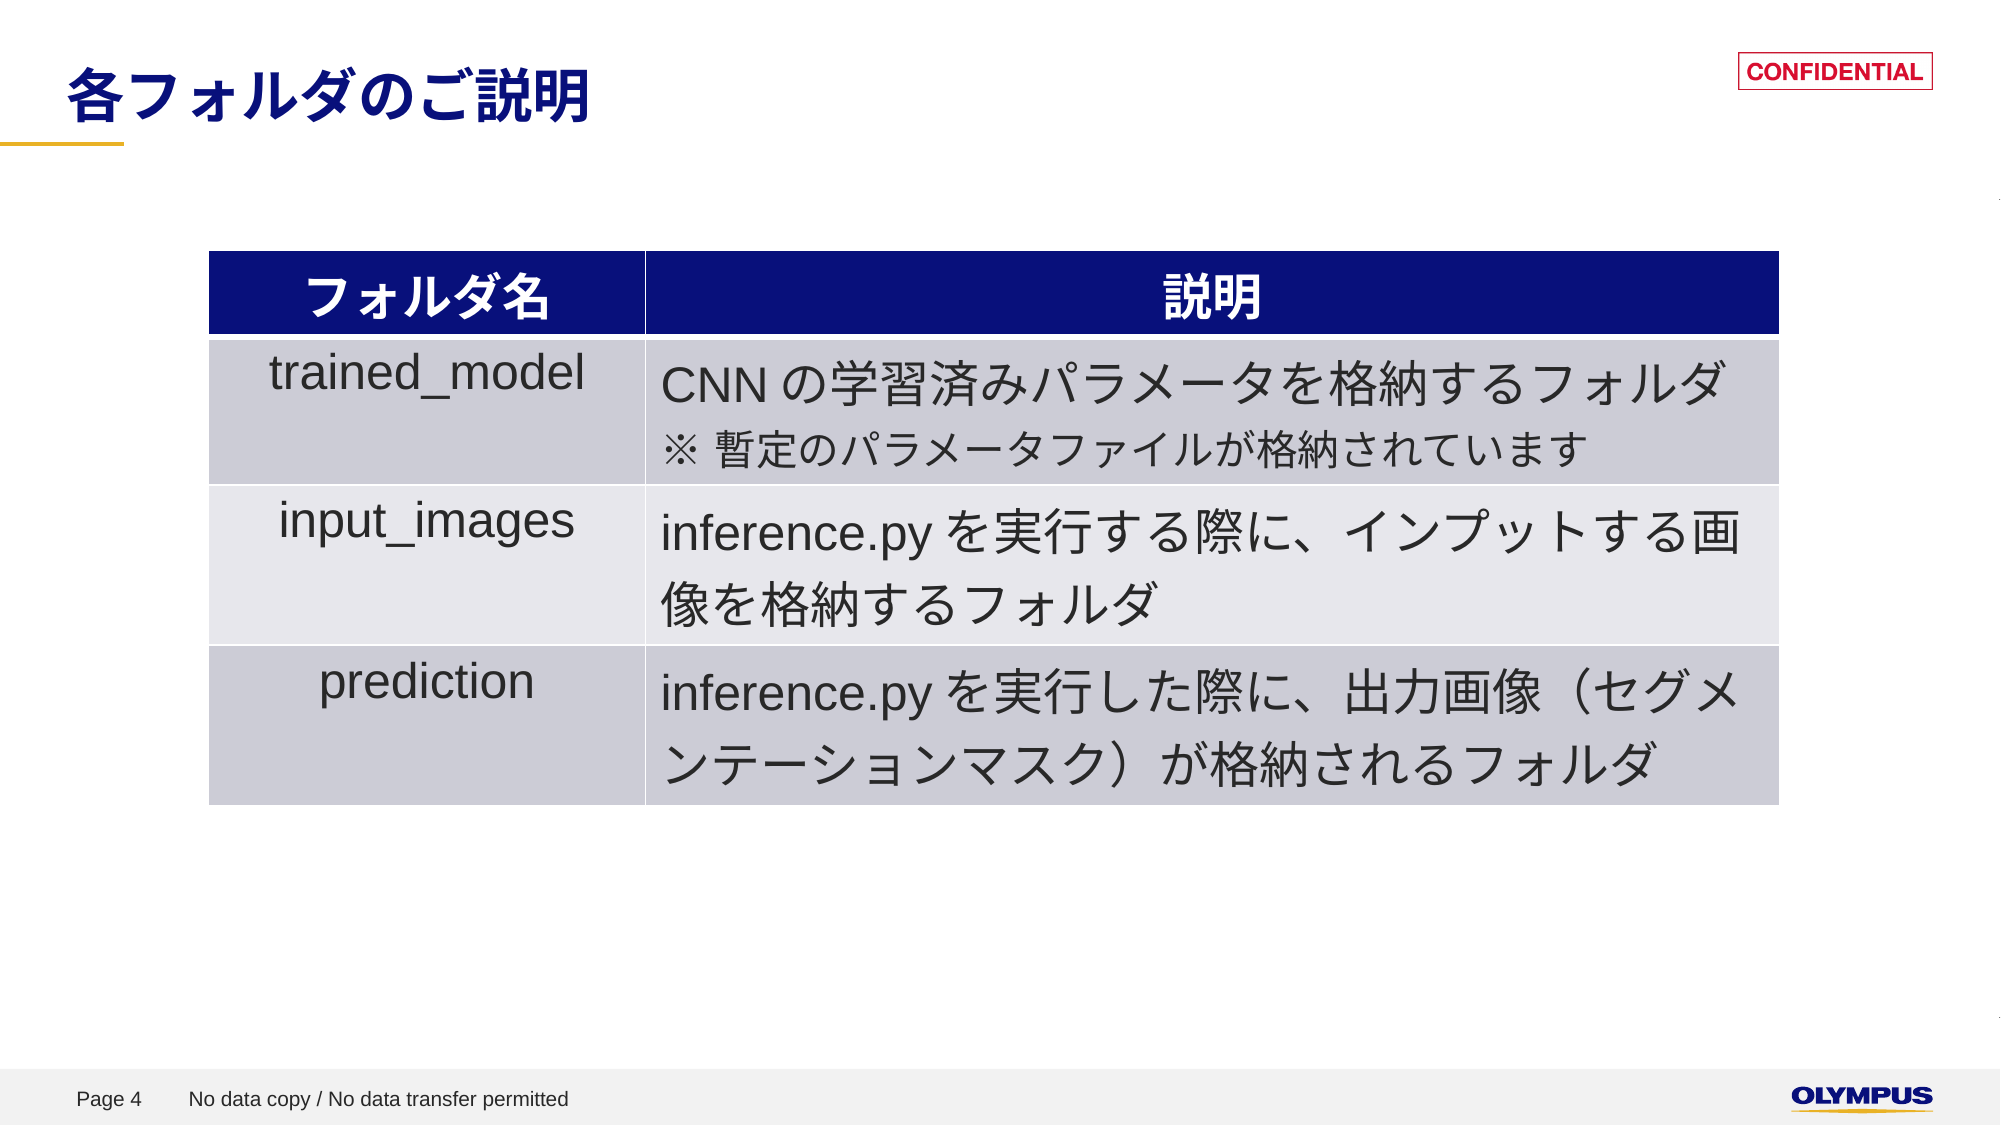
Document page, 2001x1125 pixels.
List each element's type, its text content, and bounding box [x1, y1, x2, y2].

table_cell inference.pyを実行する際に、インプットする画像を格納するフォルダ [646, 486, 1779, 644]
table_cell trained_model [209, 340, 645, 484]
table_cell CNNの学習済みパラメータを格納するフォルダ ※暫定のパラメータファイルが格納されています [646, 340, 1779, 484]
table_cell prediction [209, 646, 645, 805]
table_header 説明 [646, 251, 1779, 334]
table_cell inference.pyを実行した際に、出力画像（セグメンテーションマスク）が格納されるフォルダ [646, 646, 1779, 805]
table_header フォルダ名 [209, 251, 645, 334]
picture [1738, 52, 1934, 90]
title 各フォルダのご説明 [66, 66, 1933, 130]
table_cell input_images [209, 486, 645, 644]
